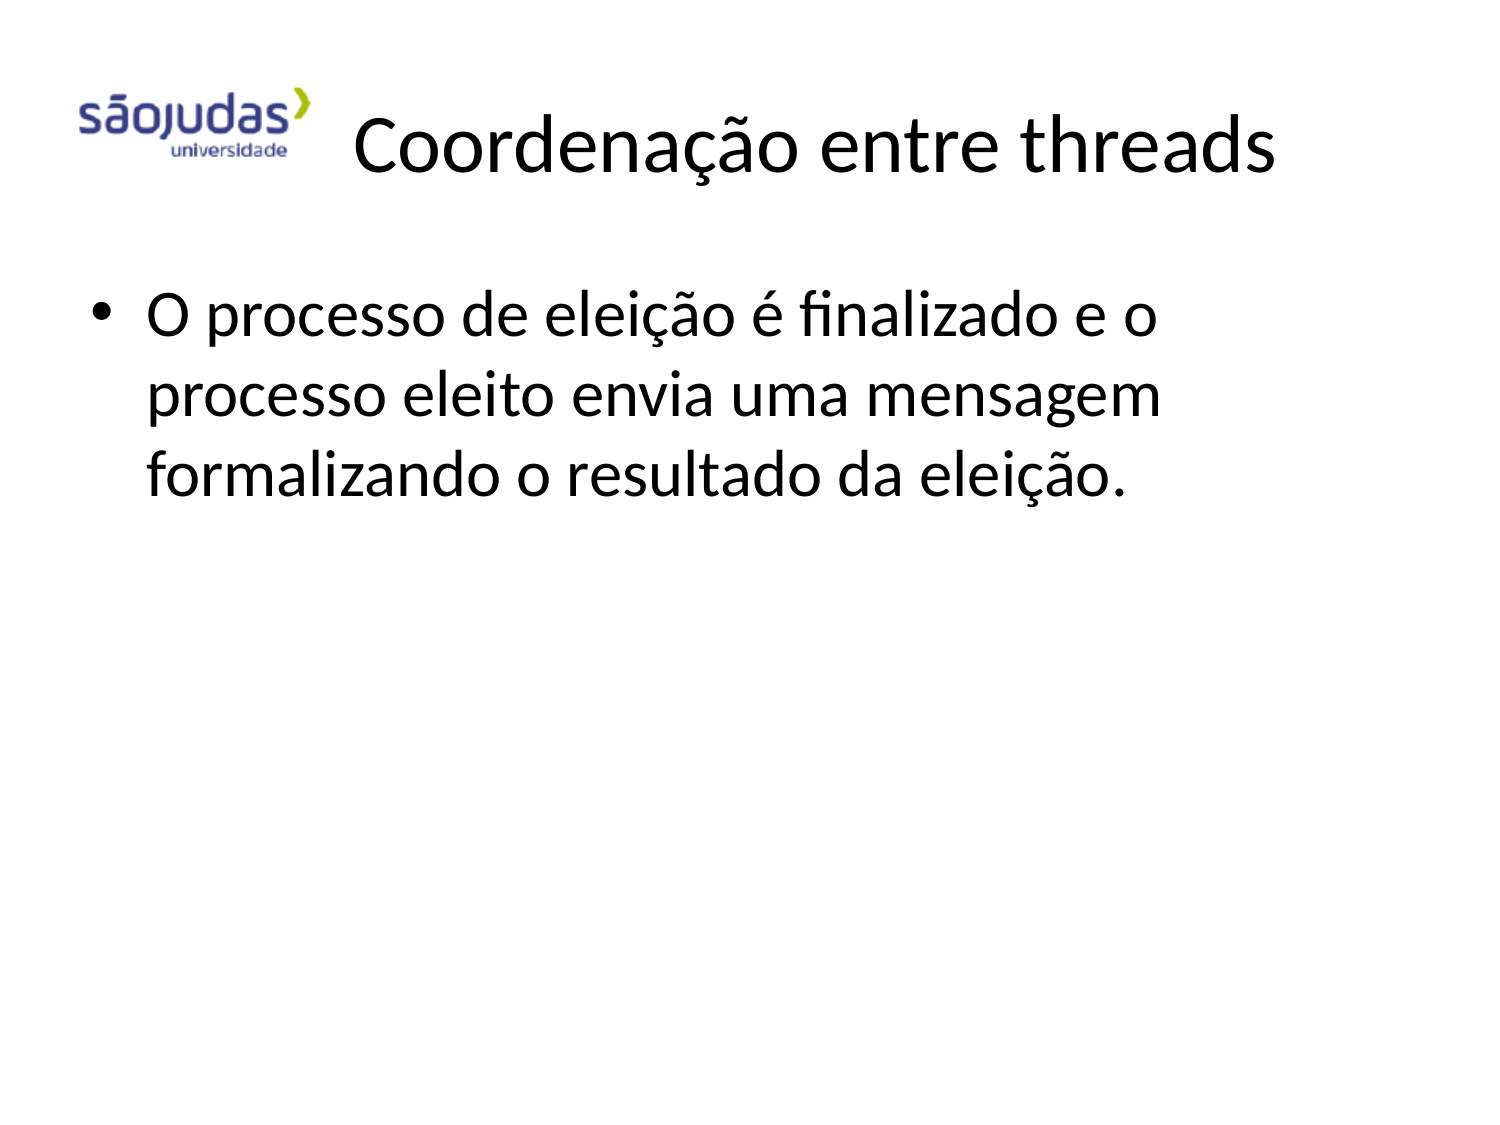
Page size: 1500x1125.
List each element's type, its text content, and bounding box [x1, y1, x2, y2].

list O processo de eleição é finalizado e o processo eleito envia uma mensagem formalizando o resultado da eleição. [75, 262, 1425, 1005]
title Coordenação entre threads [75, 45, 1425, 233]
picture [64, 66, 317, 169]
